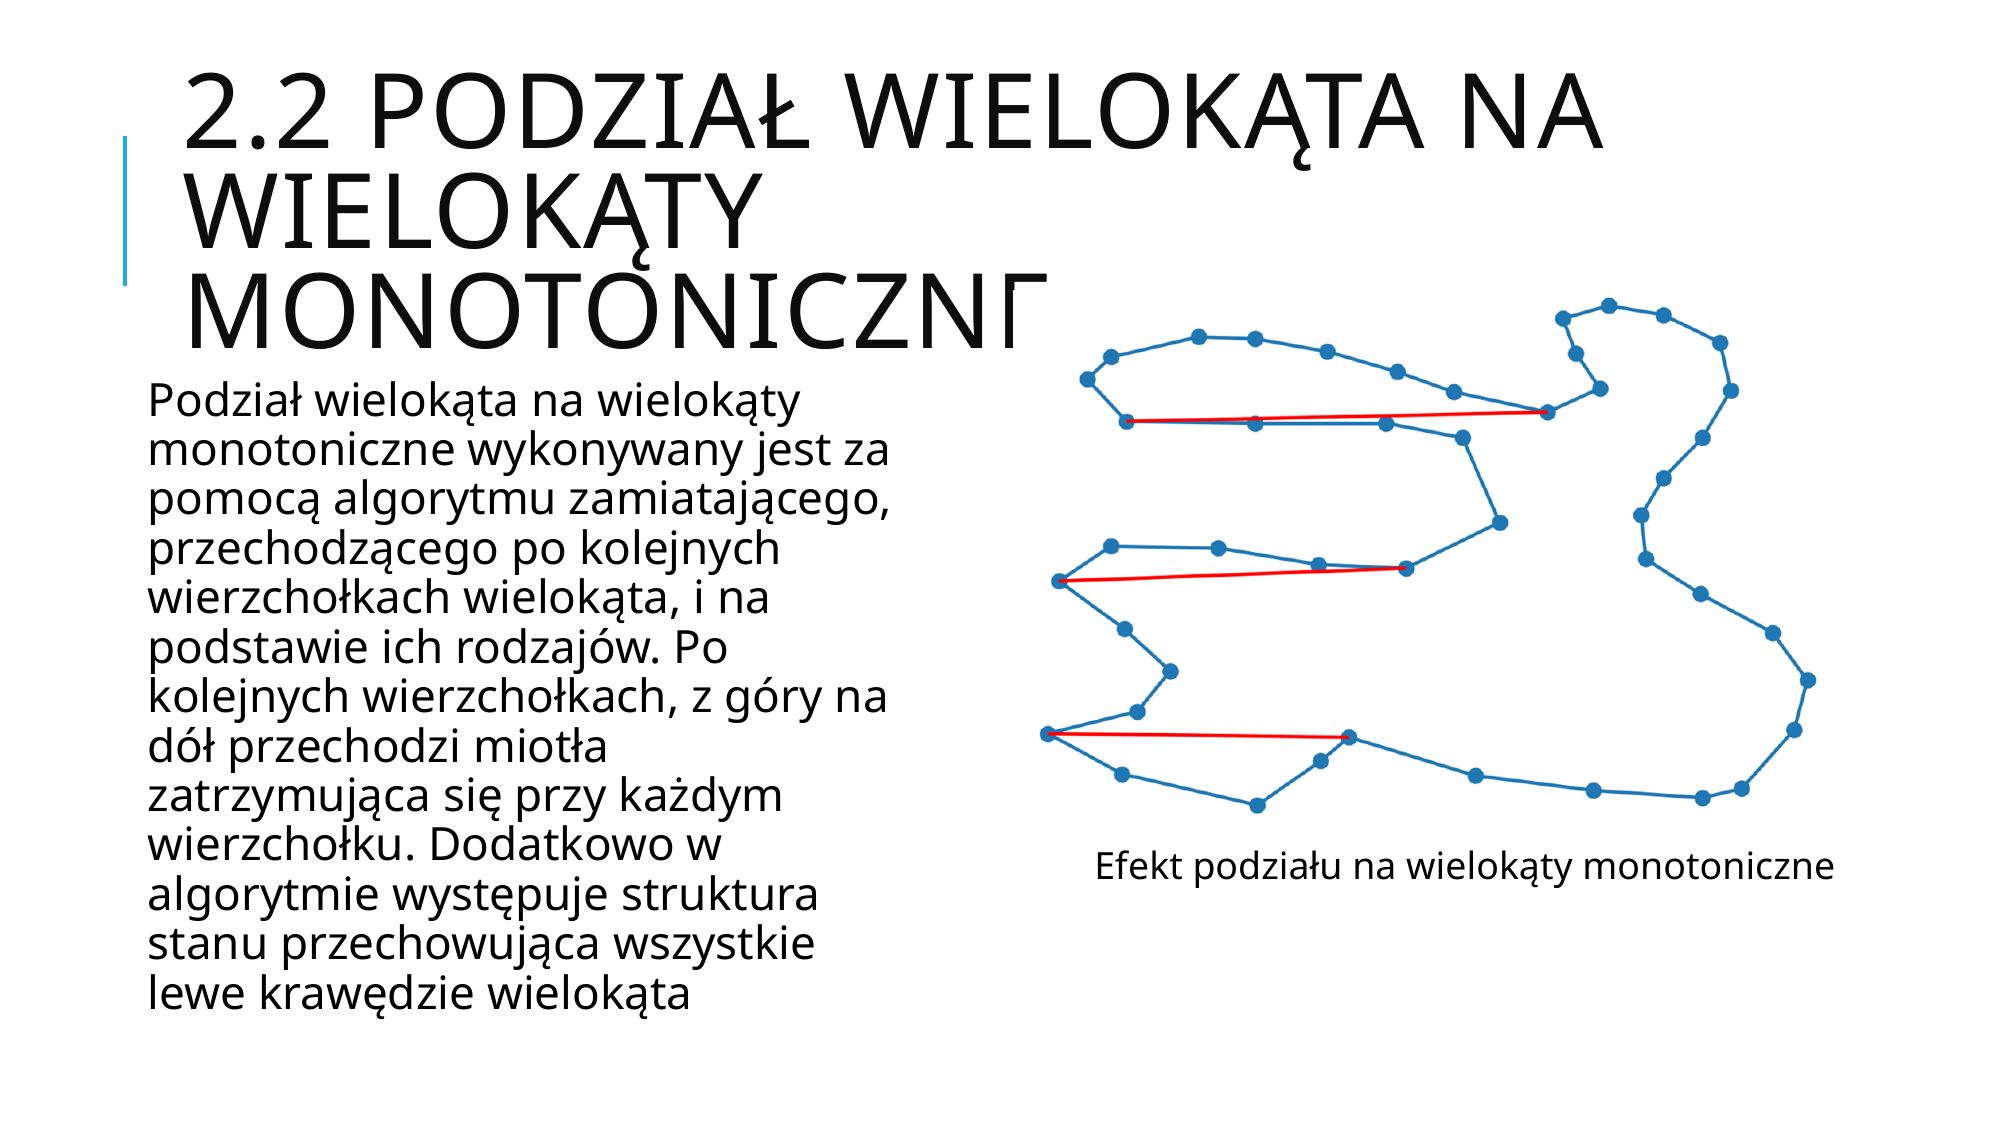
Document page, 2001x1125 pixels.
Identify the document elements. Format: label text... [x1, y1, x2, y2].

text_box Efekt podziału na wielokąty monotoniczne [1058, 835, 1872, 895]
title 2.2 Podział Wielokąta na wielokąty monotoniczne [168, 96, 1763, 342]
picture [1013, 290, 1820, 842]
list Podział wielokąta na wielokąty monotoniczne wykonywany jest za pomocą algorytmu zamiatającego, przechodzącego po kolejnych wierzchołkach wielokąta, i na podstawie ich rodzajów. Po kolejnych wierzchołkach, z góry na dół przechodzi miotła zatrzymująca się przy każdym wierzchołku. Dodatkowo w algorytmie występuje struktura stanu przechowująca wszystkie lewe krawędzie wielokąta [125, 368, 906, 1029]
